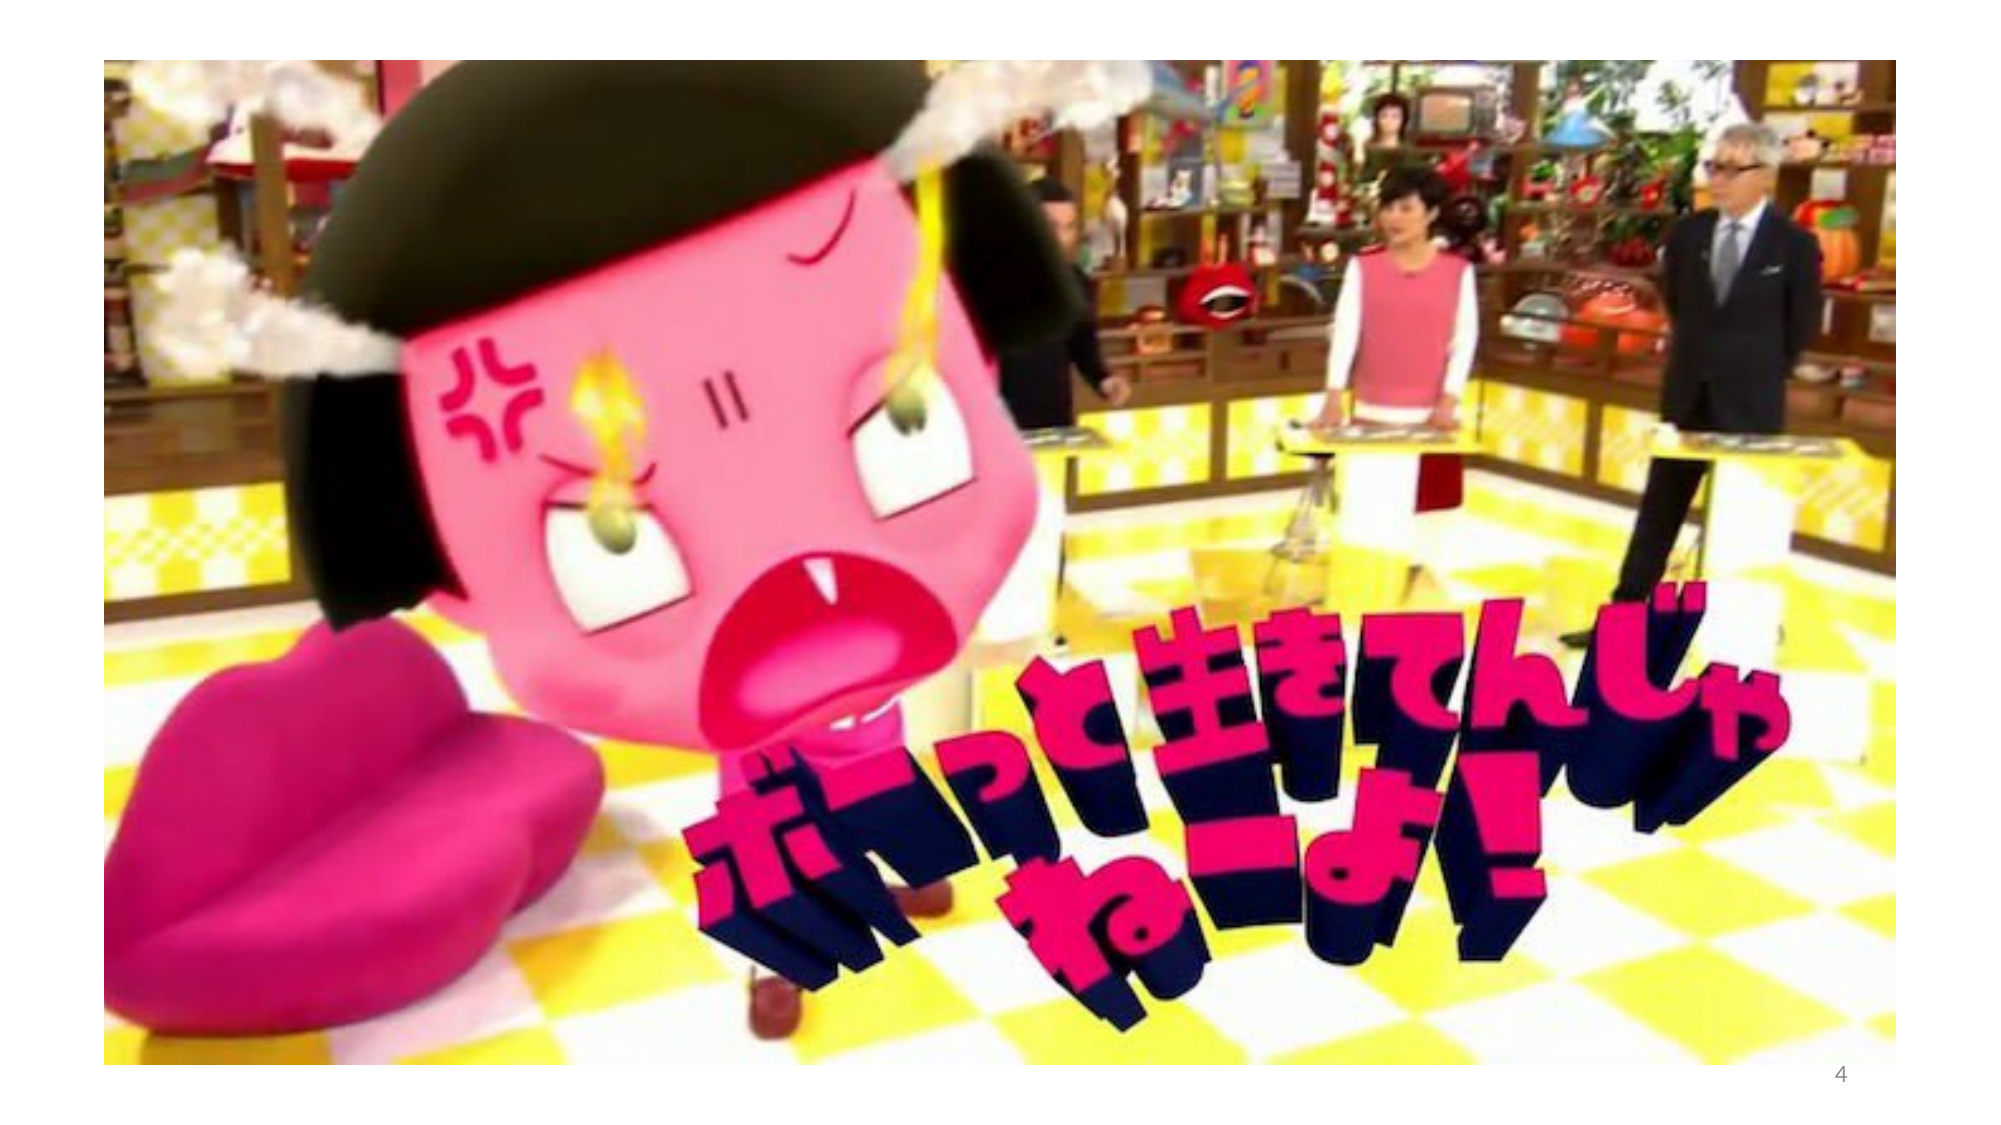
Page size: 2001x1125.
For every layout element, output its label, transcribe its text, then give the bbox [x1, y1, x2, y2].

slide_number 4 [1412, 1065, 1863, 1103]
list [104, 60, 1896, 1065]
